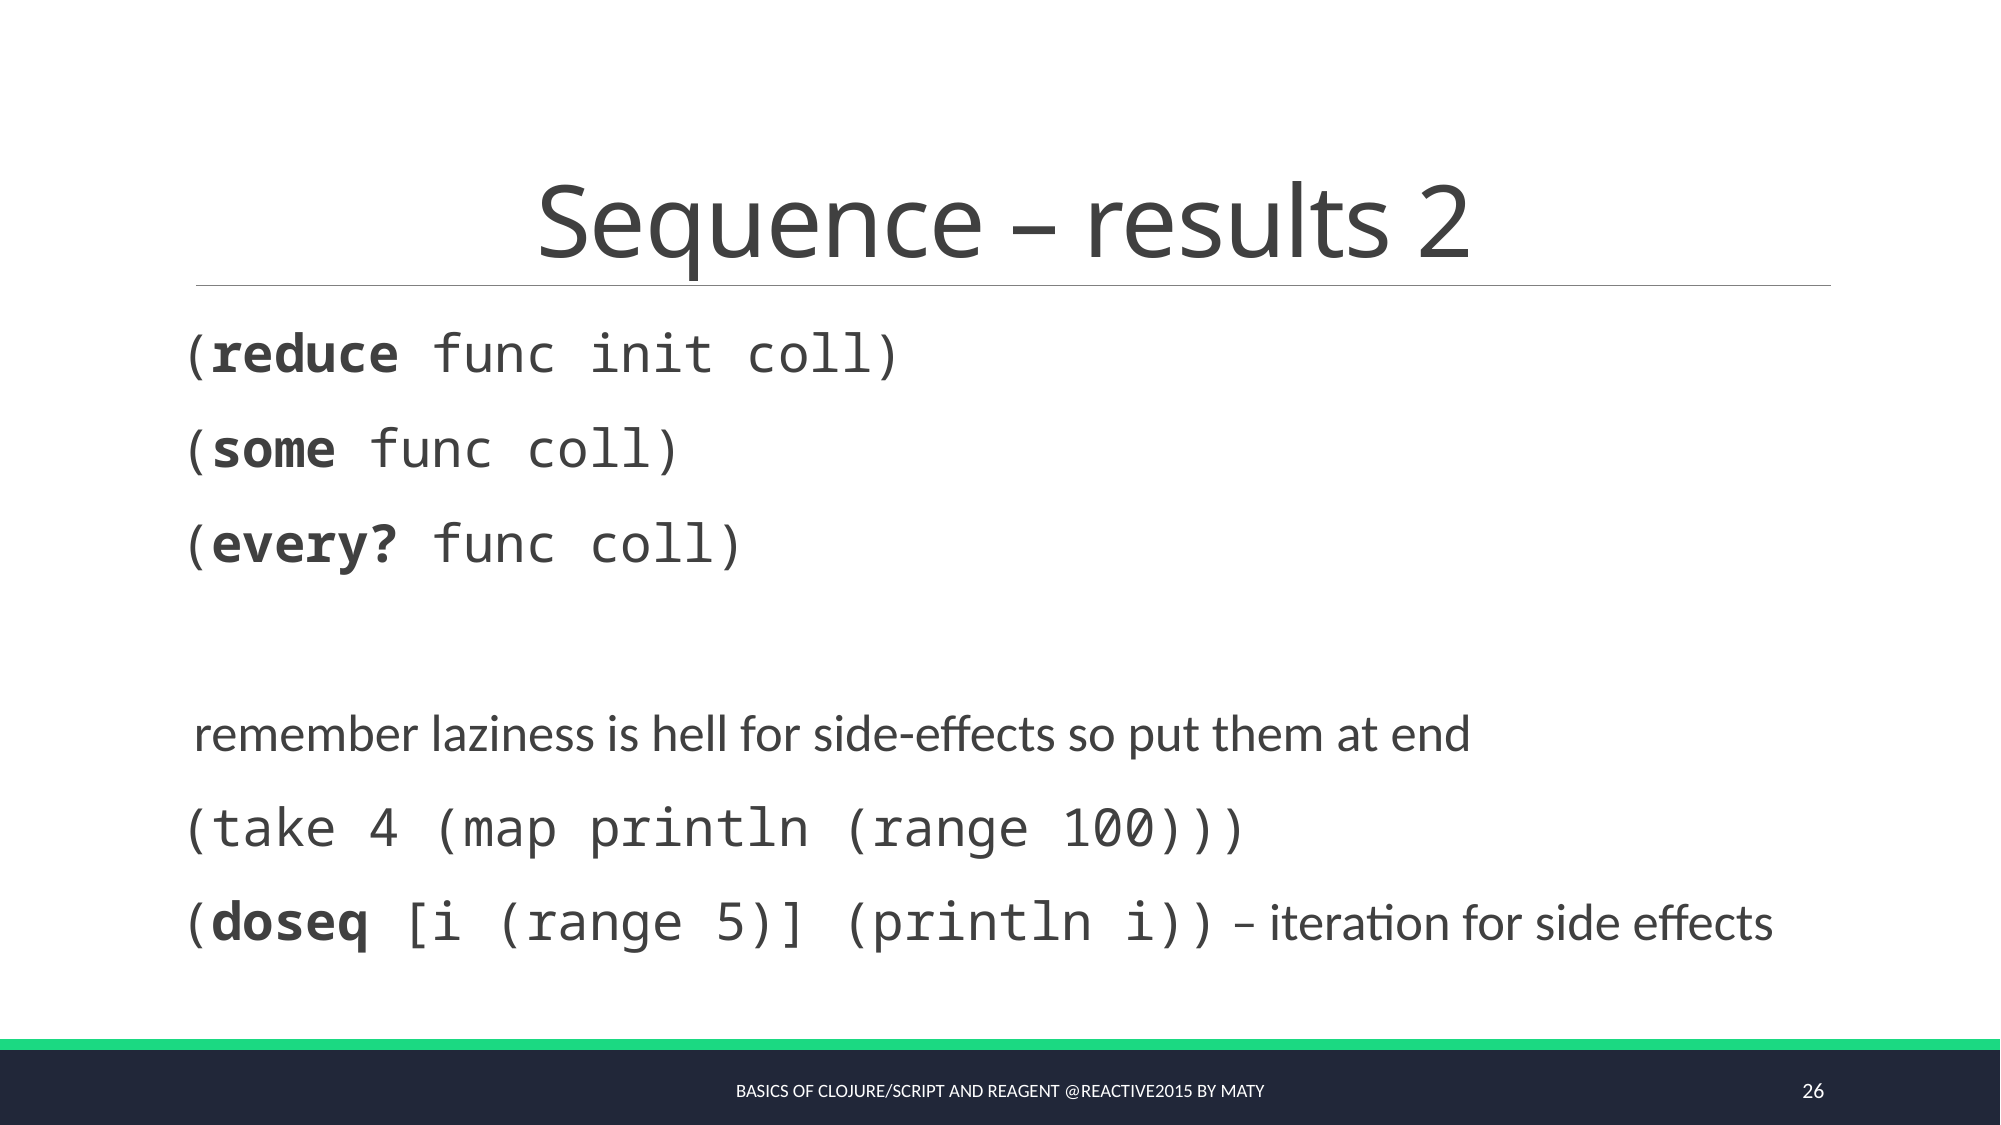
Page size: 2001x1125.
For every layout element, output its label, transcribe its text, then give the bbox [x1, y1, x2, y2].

list (reduce func init coll) (some func coll) (every? func coll) remember laziness is hell for side-effects so put them at end (take 4 (map println (range 100))) (doseq [i (range 5)] (println i)) – iteration for side effects [180, 302, 1830, 963]
title Sequence – results 2 [180, 47, 1830, 285]
footer Basics of Clojure/script and Reagent @Reactive2015 by Maty [604, 1059, 1396, 1120]
slide_number 26 [1624, 1059, 1840, 1120]
